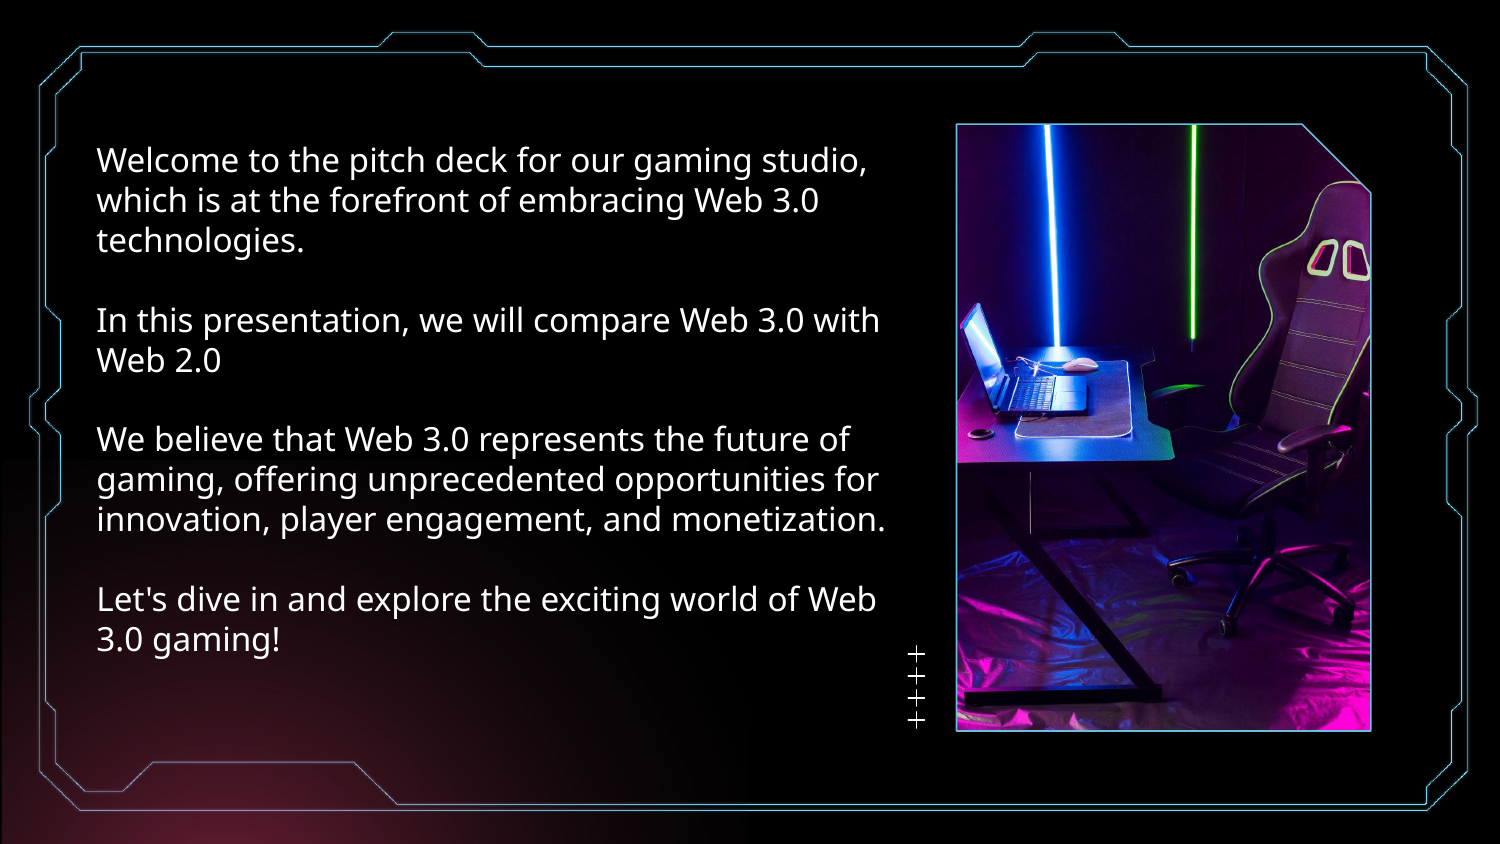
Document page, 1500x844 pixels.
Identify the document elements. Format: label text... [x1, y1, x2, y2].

picture [0, 0, 1500, 844]
list Welcome to the pitch deck for our gaming studio, which is at the forefront of embracing Web 3.0 technologies. In this presentation, we will compare Web 3.0 with Web 2.0 We believe that Web 3.0 represents the future of gaming, offering unprecedented opportunities for innovation, player engagement, and monetization. Let's dive in and explore the exciting world of Web 3.0 gaming! [81, 124, 942, 740]
